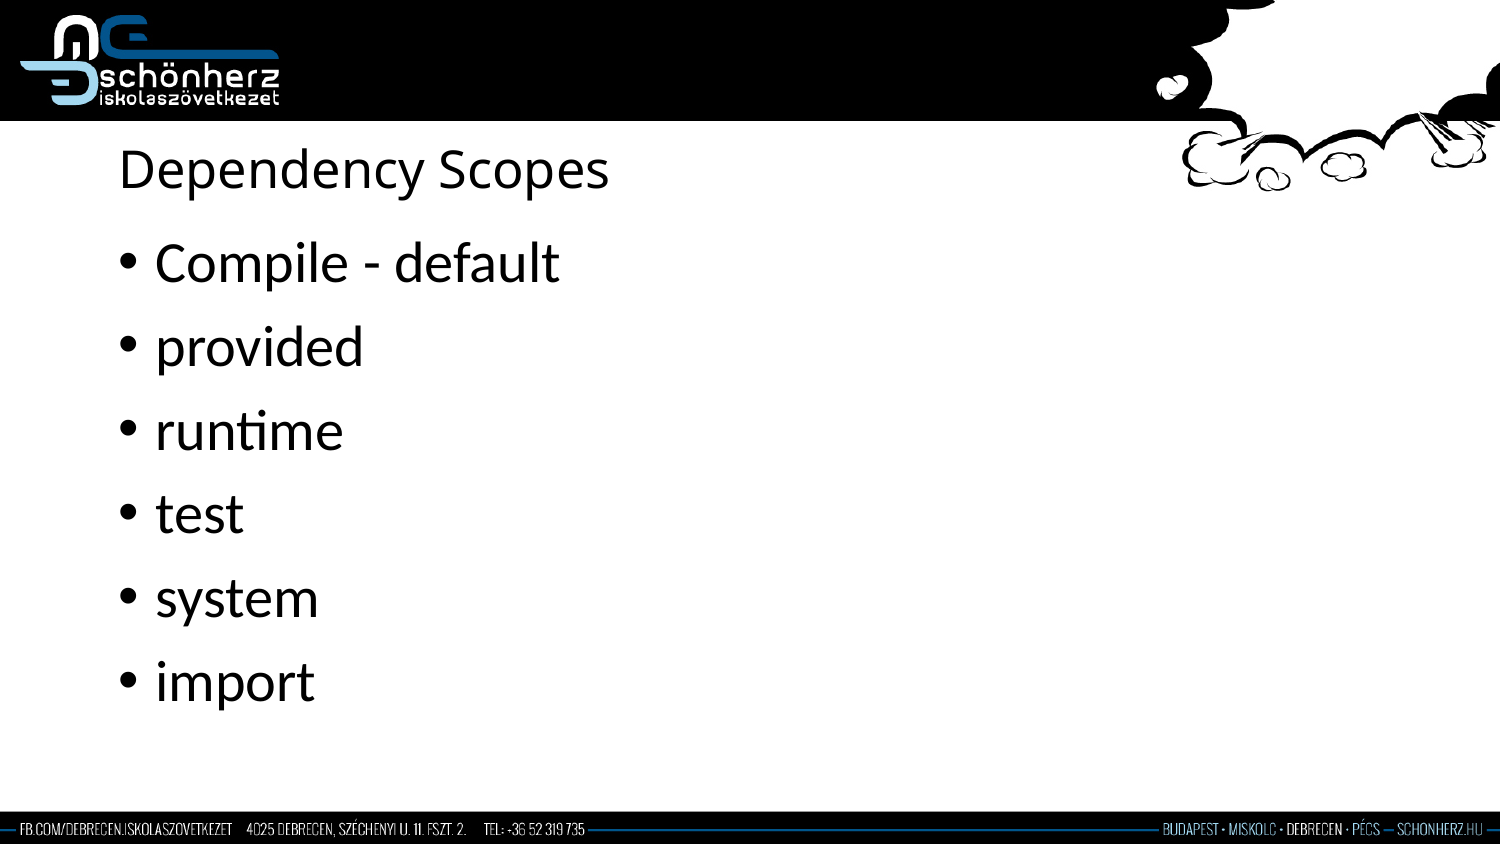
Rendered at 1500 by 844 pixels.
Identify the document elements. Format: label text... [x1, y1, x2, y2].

picture [0, 0, 1500, 844]
title Dependency Scopes [103, 135, 1397, 208]
list Compile - default provided runtime test system import [103, 224, 1397, 760]
